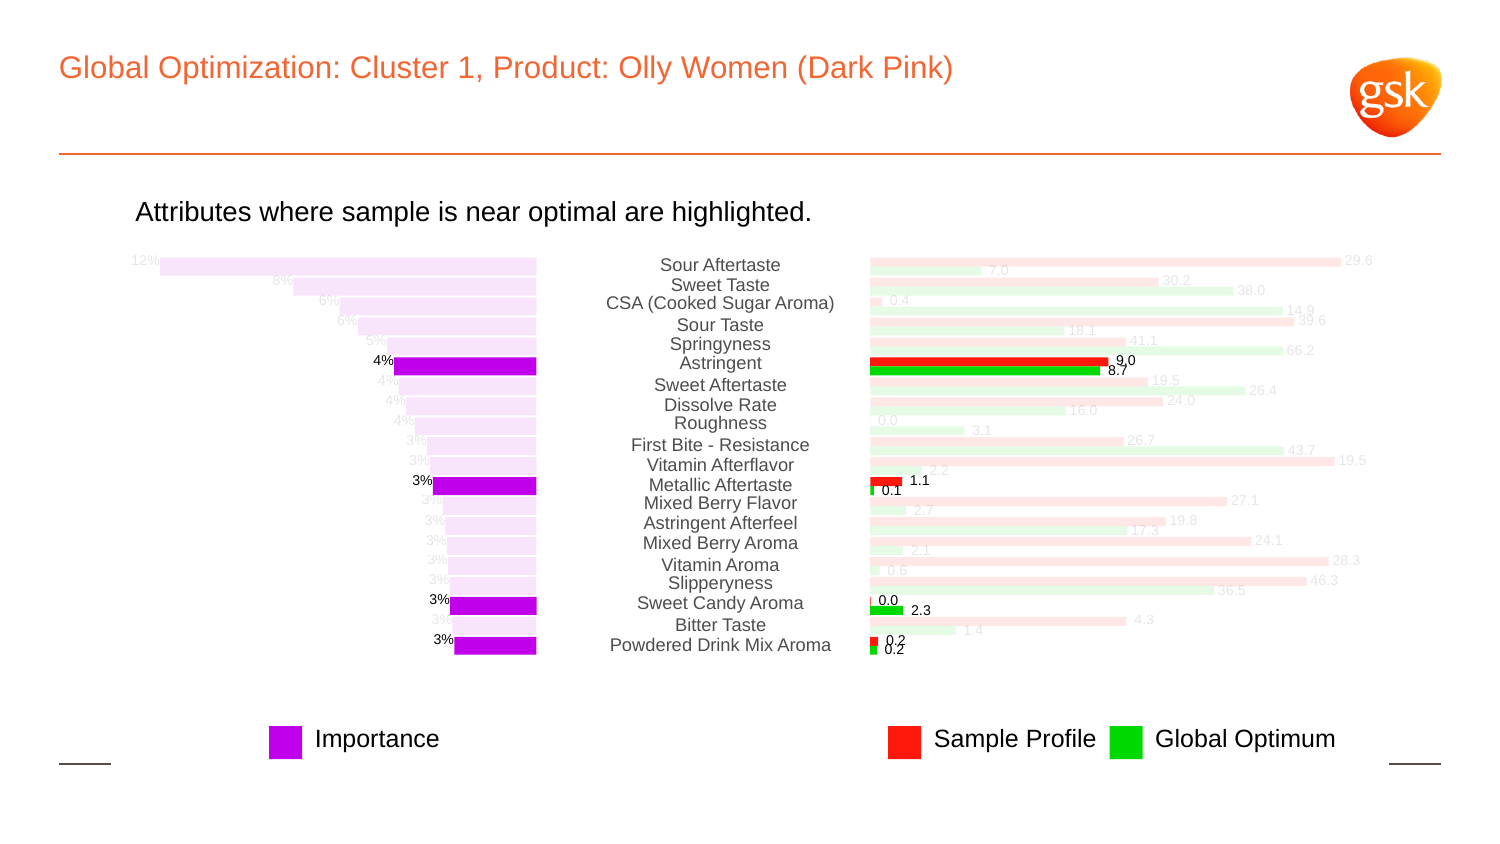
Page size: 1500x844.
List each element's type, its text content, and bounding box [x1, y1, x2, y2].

title Global Optimization: Cluster 1, Product: Olly Women (Dark Pink) [58, 47, 1302, 86]
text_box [112, 194, 1388, 796]
picture [1333, 38, 1457, 157]
